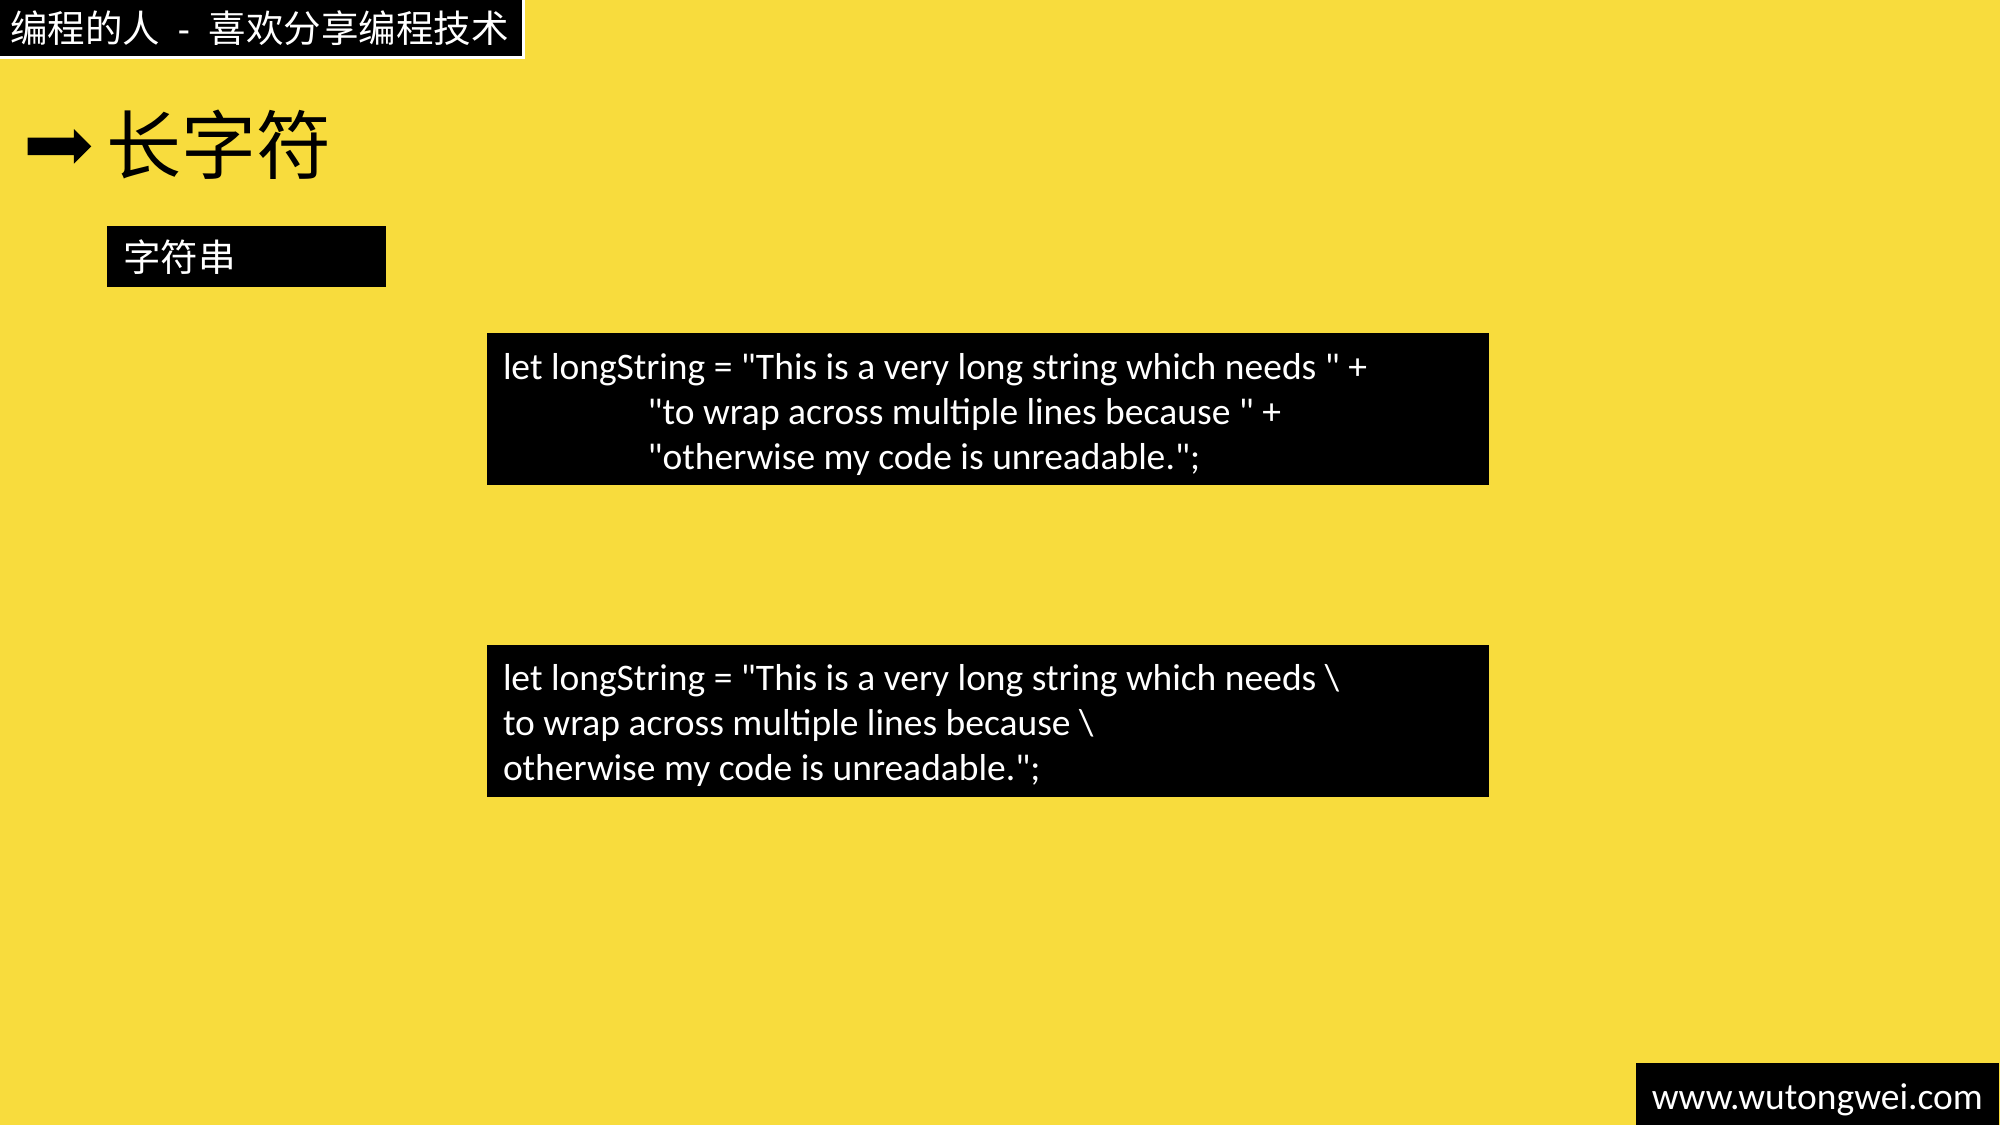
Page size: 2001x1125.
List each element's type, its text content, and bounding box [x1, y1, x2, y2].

title 长字符 [91, 101, 1955, 192]
text_box 字符串 [107, 226, 386, 287]
text_box let longString = "This is a very long string which needs \ to wrap across multiple lines because \ otherwise my code is unreadable."; [487, 645, 1489, 797]
text_box let longString = "This is a very long string which needs " + "to wrap across multiple lines because " + "otherwise my code is unreadable."; [487, 333, 1489, 485]
